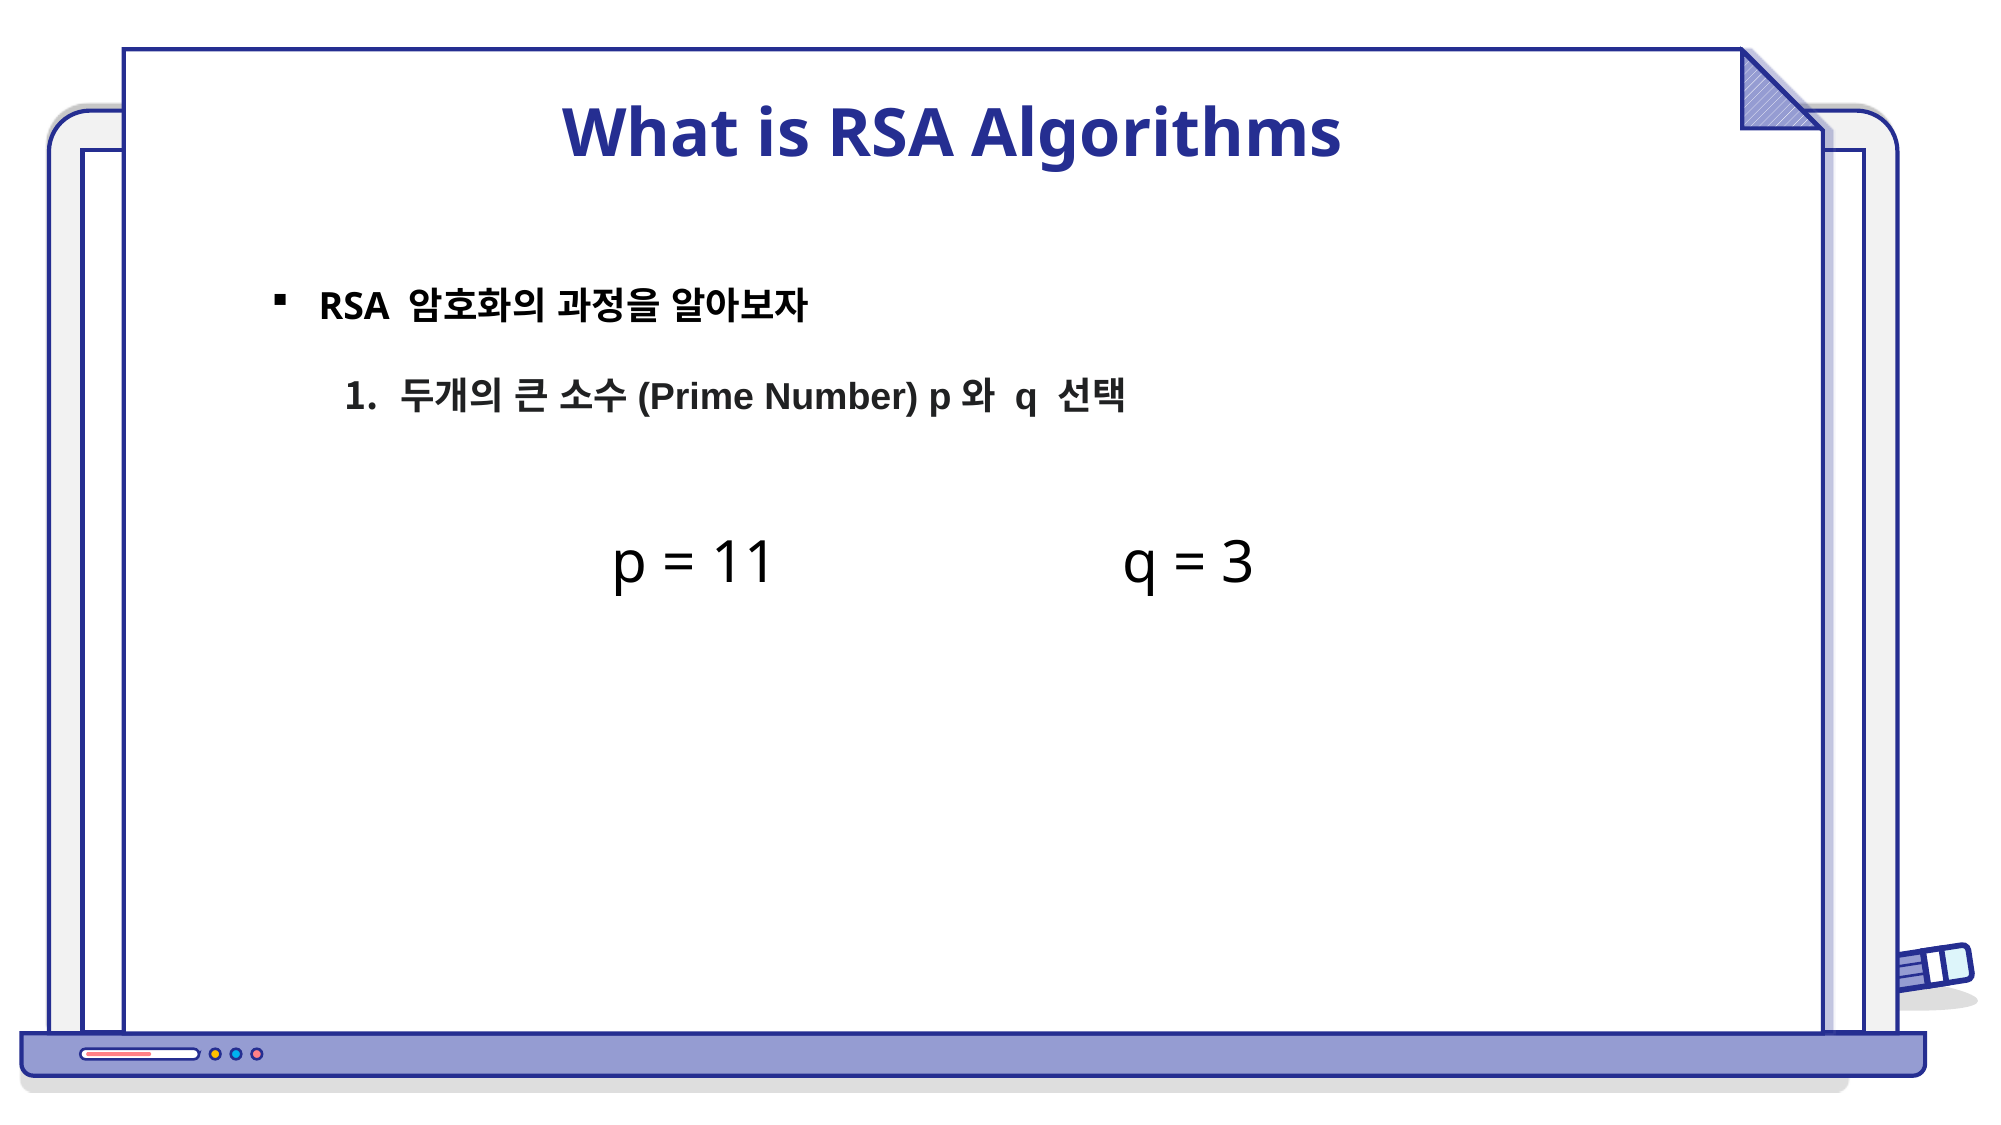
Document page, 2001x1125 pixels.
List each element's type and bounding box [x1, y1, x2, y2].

text_box [21, 49, 1979, 1076]
